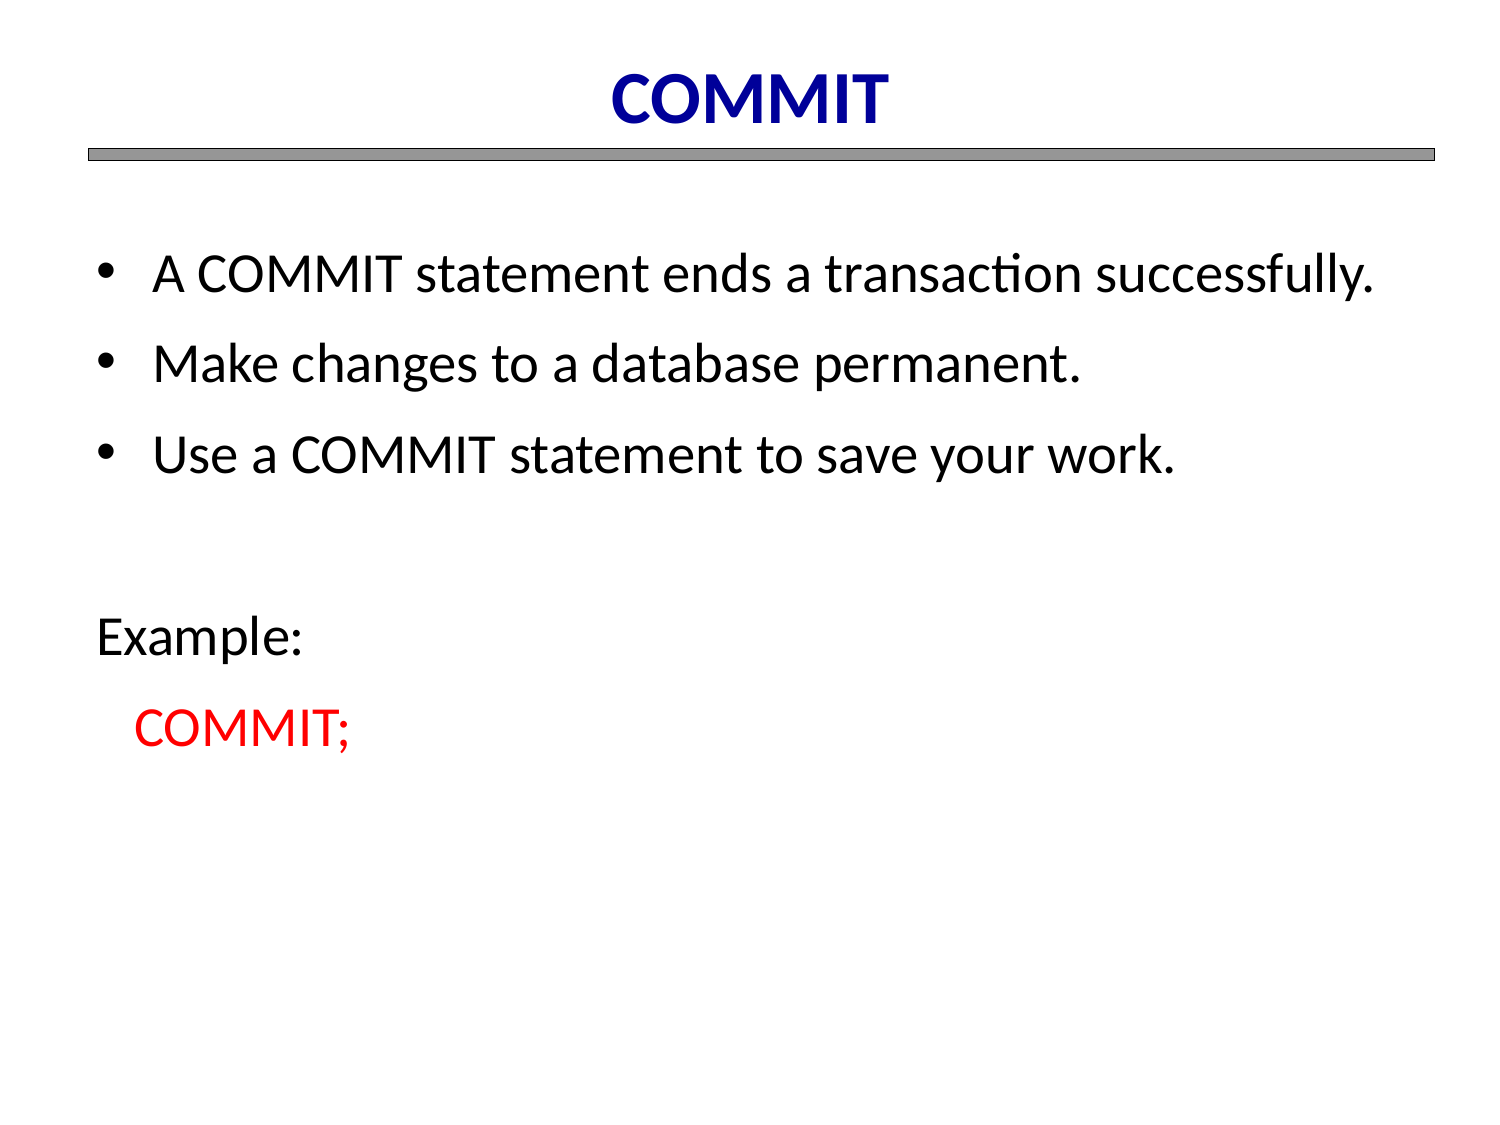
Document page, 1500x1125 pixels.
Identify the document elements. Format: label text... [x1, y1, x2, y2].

text_box A COMMIT statement ends a transaction successfully. Make changes to a database permanent. Use a COMMIT statement to save your work. Example: COMMIT; [88, 228, 1451, 964]
text_box [88, 148, 1435, 161]
title COMMIT [49, 0, 1452, 188]
